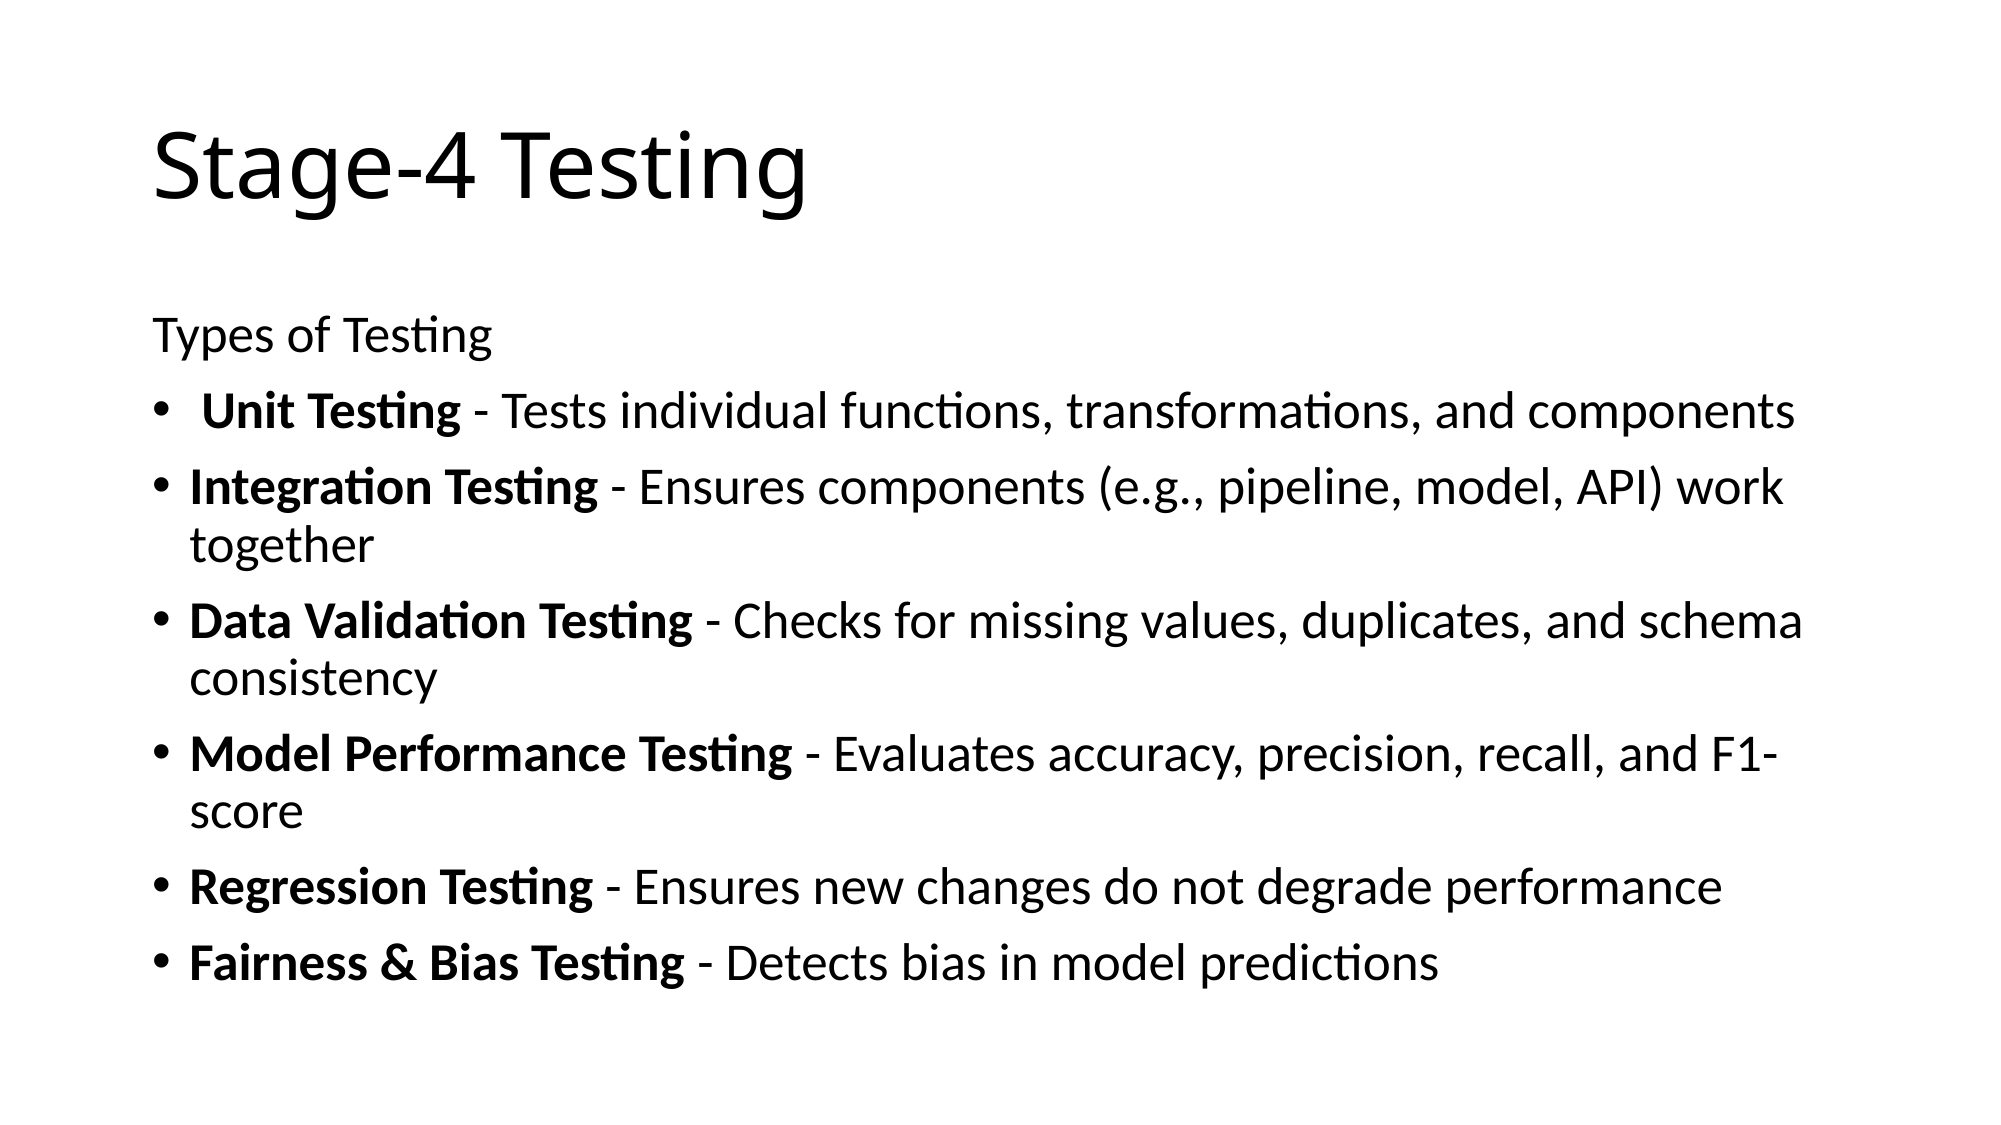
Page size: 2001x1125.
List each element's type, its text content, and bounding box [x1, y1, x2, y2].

title Stage-4 Testing [137, 59, 1863, 278]
list Types of Testing Unit Testing - Tests individual functions, transformations, and components Integration Testing - Ensures components (e.g., pipeline, model, API) work together Data Validation Testing - Checks for missing values, duplicates, and schema consistency Model Performance Testing - Evaluates accuracy, precision, recall, and F1-score Regression Testing - Ensures new changes do not degrade performance Fairness & Bias Testing - Detects bias in model predictions [137, 299, 1863, 1014]
